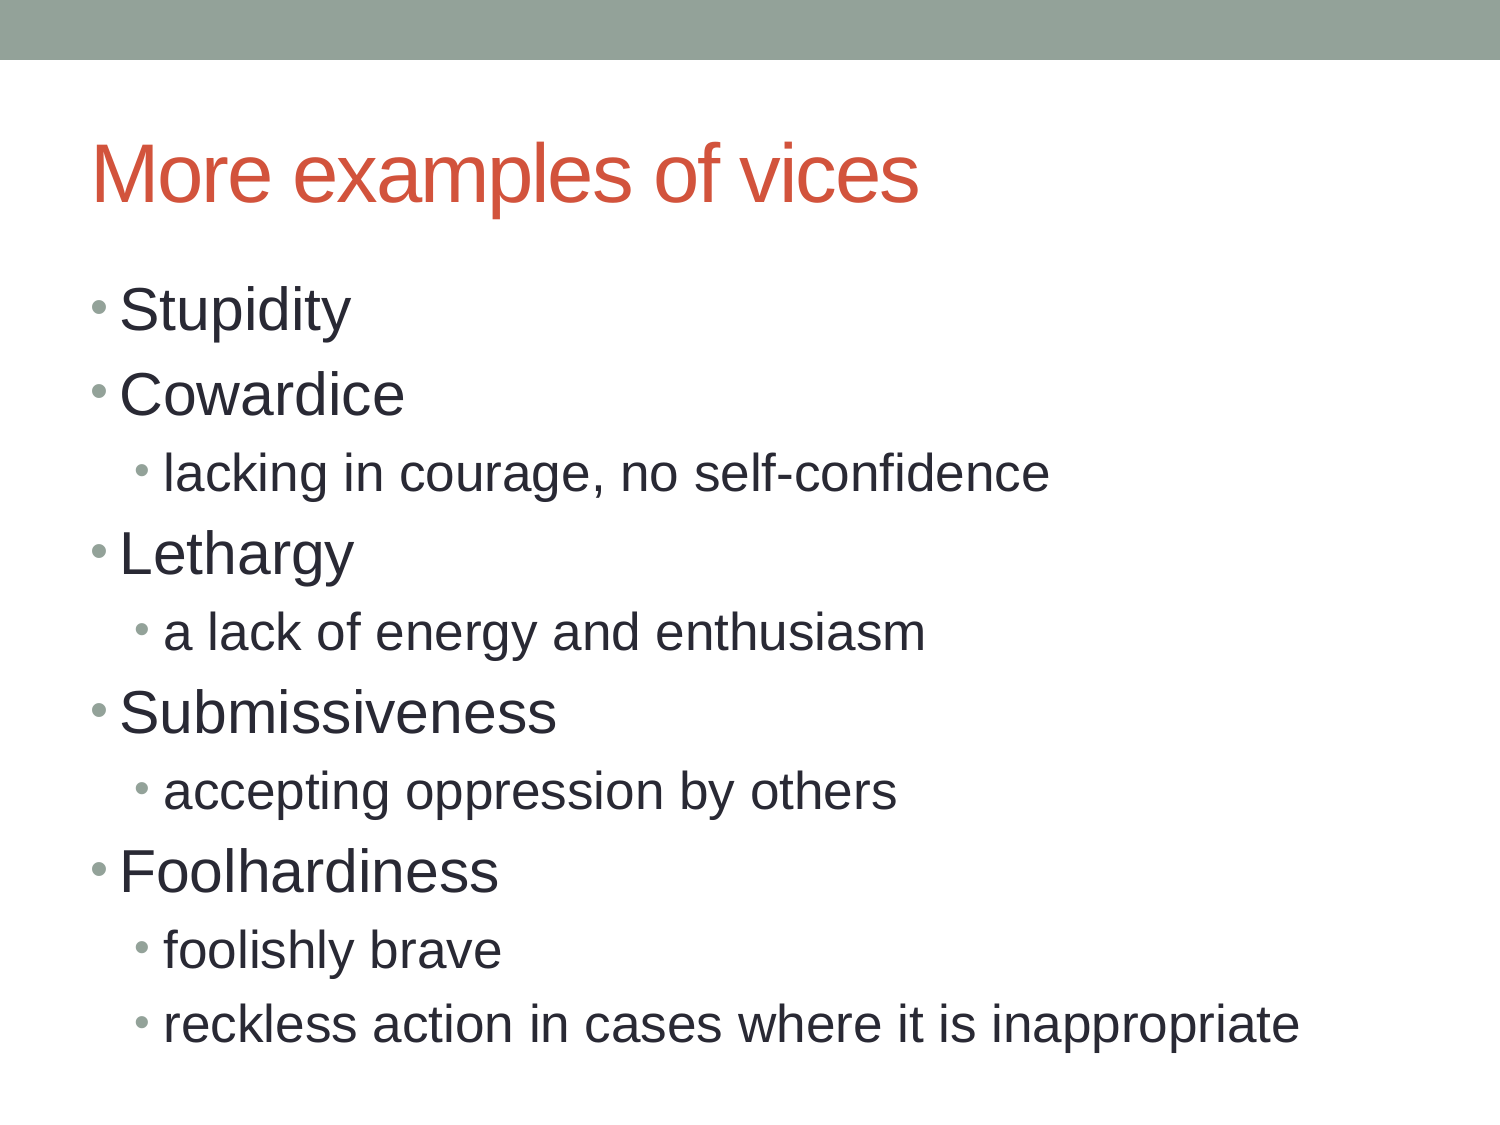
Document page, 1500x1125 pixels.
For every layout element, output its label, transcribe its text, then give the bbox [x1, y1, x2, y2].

title More examples of vices [75, 87, 1425, 250]
list Stupidity Cowardice lacking in courage, no self-confidence Lethargy a lack of energy and enthusiasm Submissiveness accepting oppression by others Foolhardiness foolishly brave reckless action in cases where it is inappropriate [75, 262, 1425, 1063]
